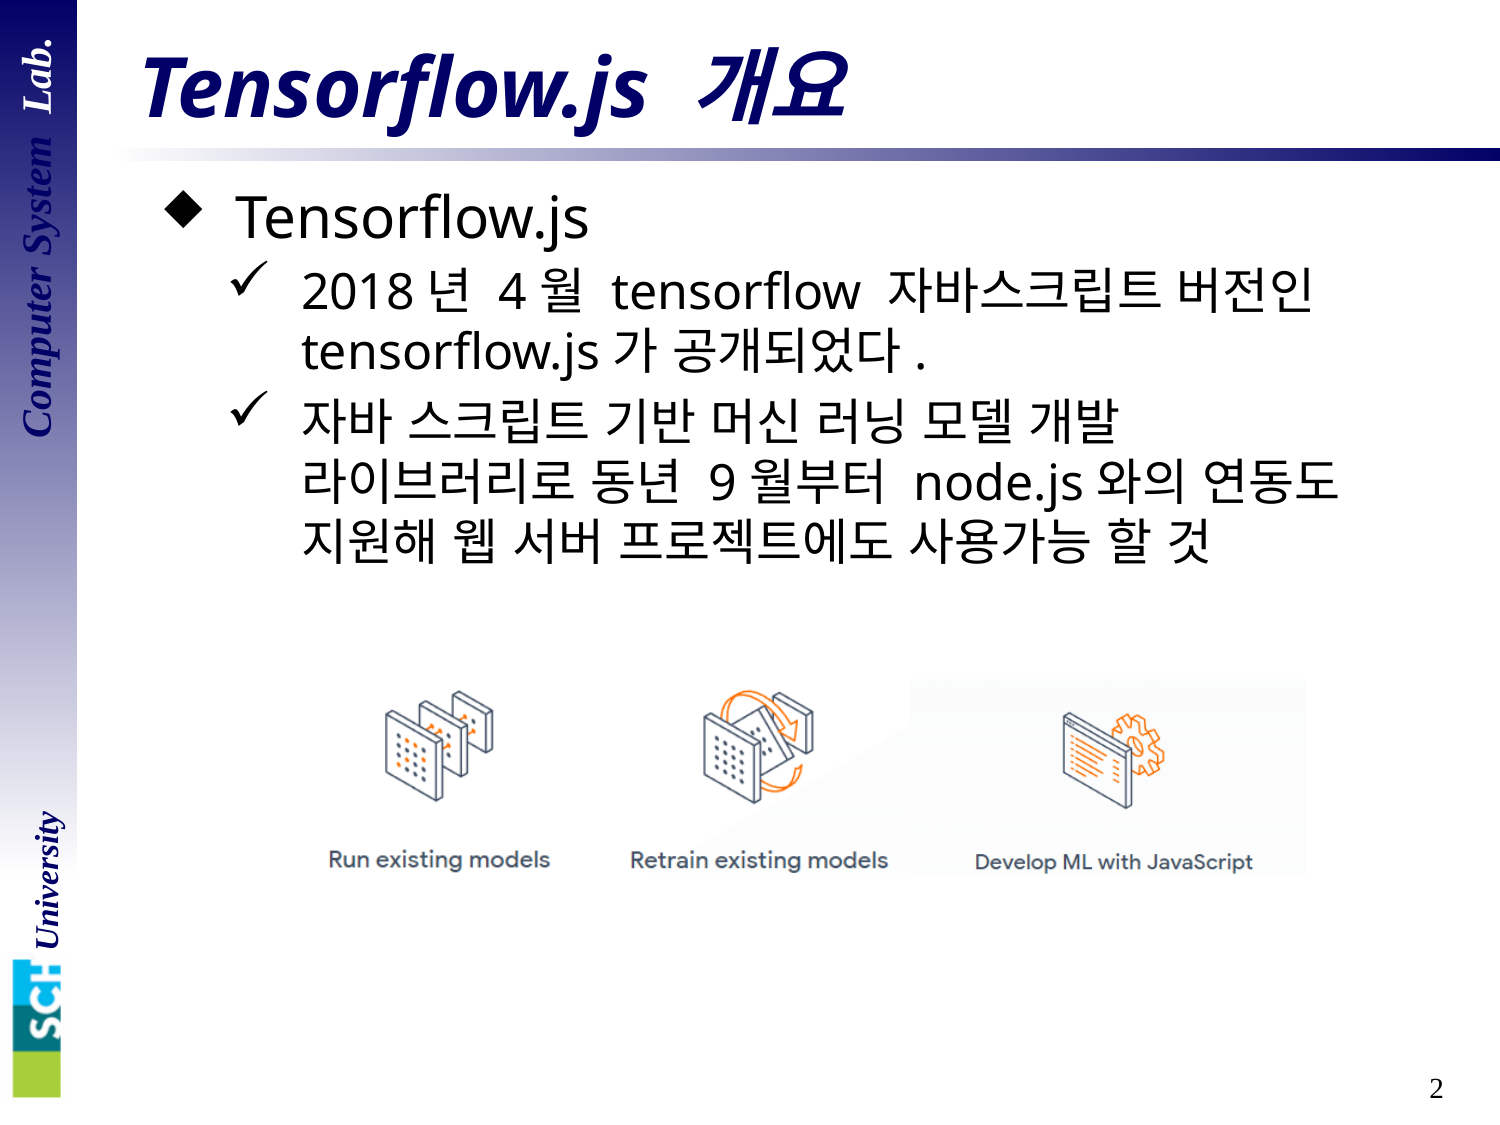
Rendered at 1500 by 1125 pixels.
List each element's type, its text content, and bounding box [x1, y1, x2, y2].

picture [5, 952, 69, 1104]
title Tensorflow.js 개요 [123, 25, 1460, 143]
picture [221, 656, 1306, 885]
list Tensorflow.js 2018년 4월 tensorflow 자바스크립트 버전인 tensorflow.js가 공개되었다. 자바 스크립트 기반 머신 러닝 모델 개발 라이브러리로 동년 9월부터 node.js와의 연동도 지원해 웹 서버 프로젝트에도 사용가능 할 것 [135, 172, 1448, 1038]
